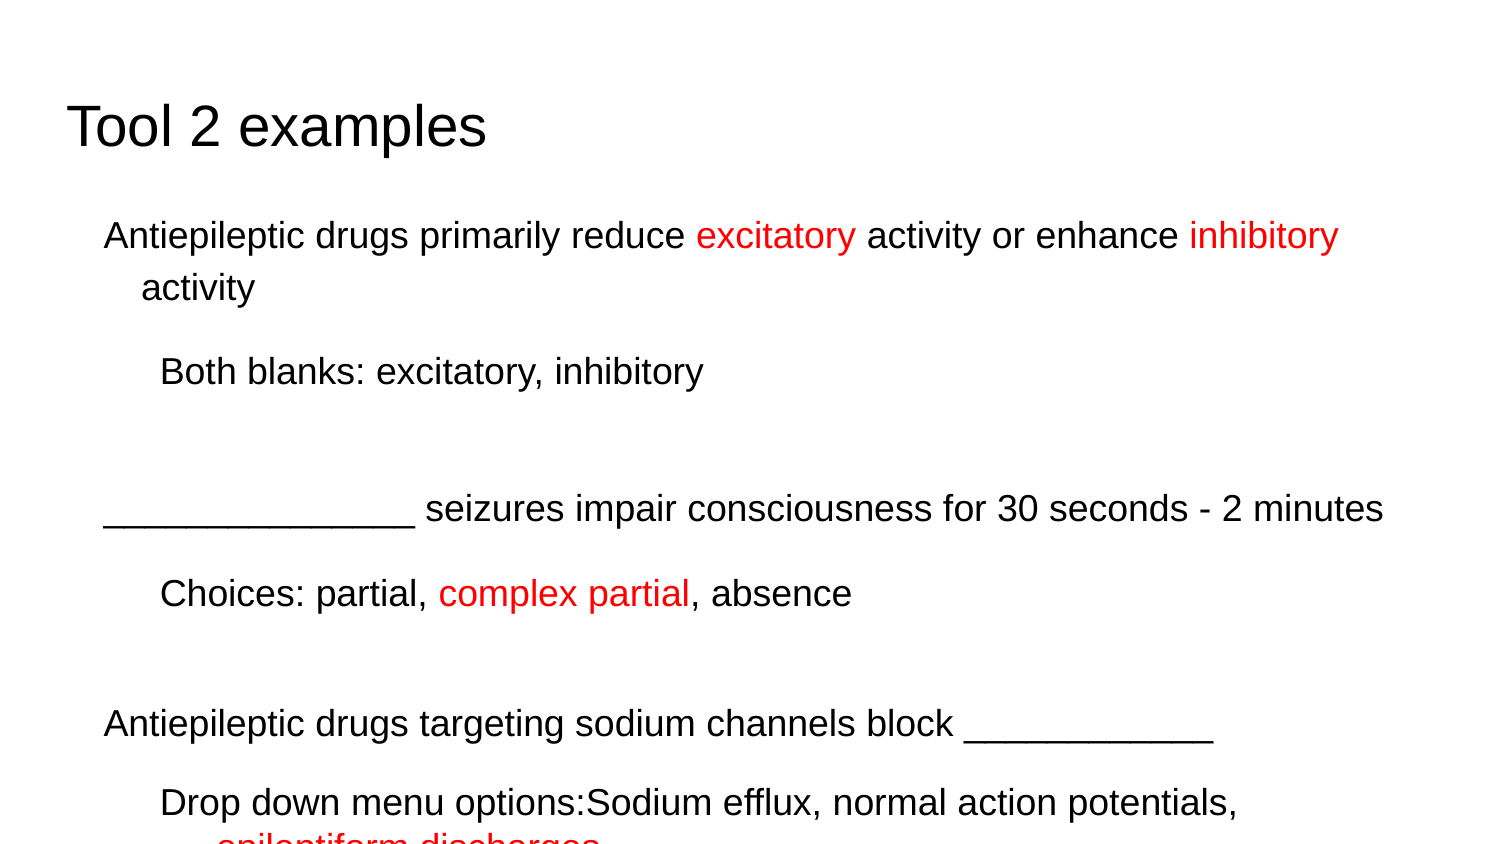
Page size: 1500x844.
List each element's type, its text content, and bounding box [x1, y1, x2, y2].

list Antiepileptic drugs primarily reduce excitatory activity or enhance inhibitory activity Both blanks: excitatory, inhibitory _______________ seizures impair consciousness for 30 seconds - 2 minutes Choices: partial, complex partial, absence Antiepileptic drugs targeting sodium channels block ____________ Drop down menu options:Sodium efflux, normal action potentials, epileptiform discharges [51, 189, 1449, 750]
title Tool 2 examples [51, 72, 1449, 167]
